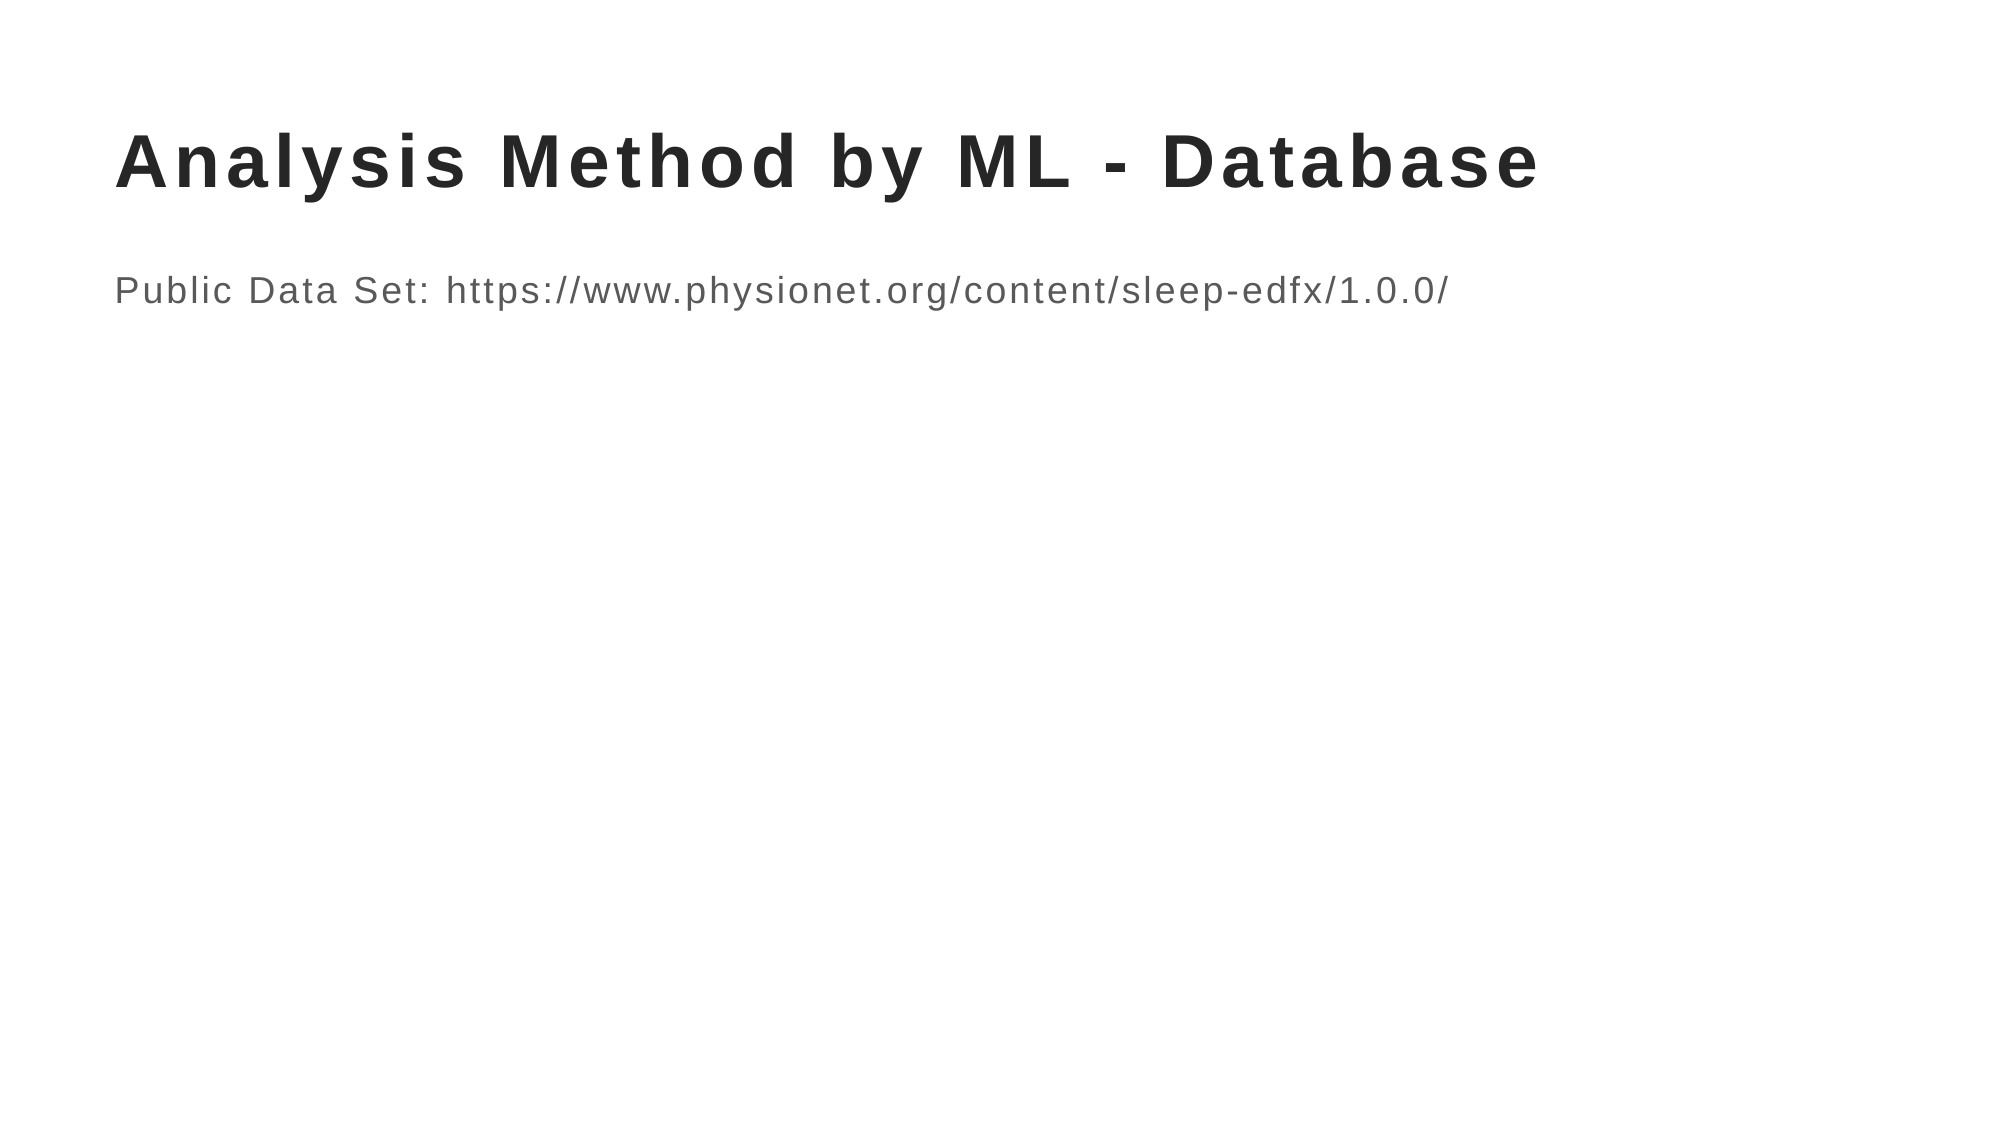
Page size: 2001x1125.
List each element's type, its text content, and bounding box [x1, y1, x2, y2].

list Public Data Set: https://www.physionet.org/content/sleep-edfx/1.0.0/ [99, 244, 1900, 1026]
title Analysis Method by ML - Database [99, 99, 1900, 216]
